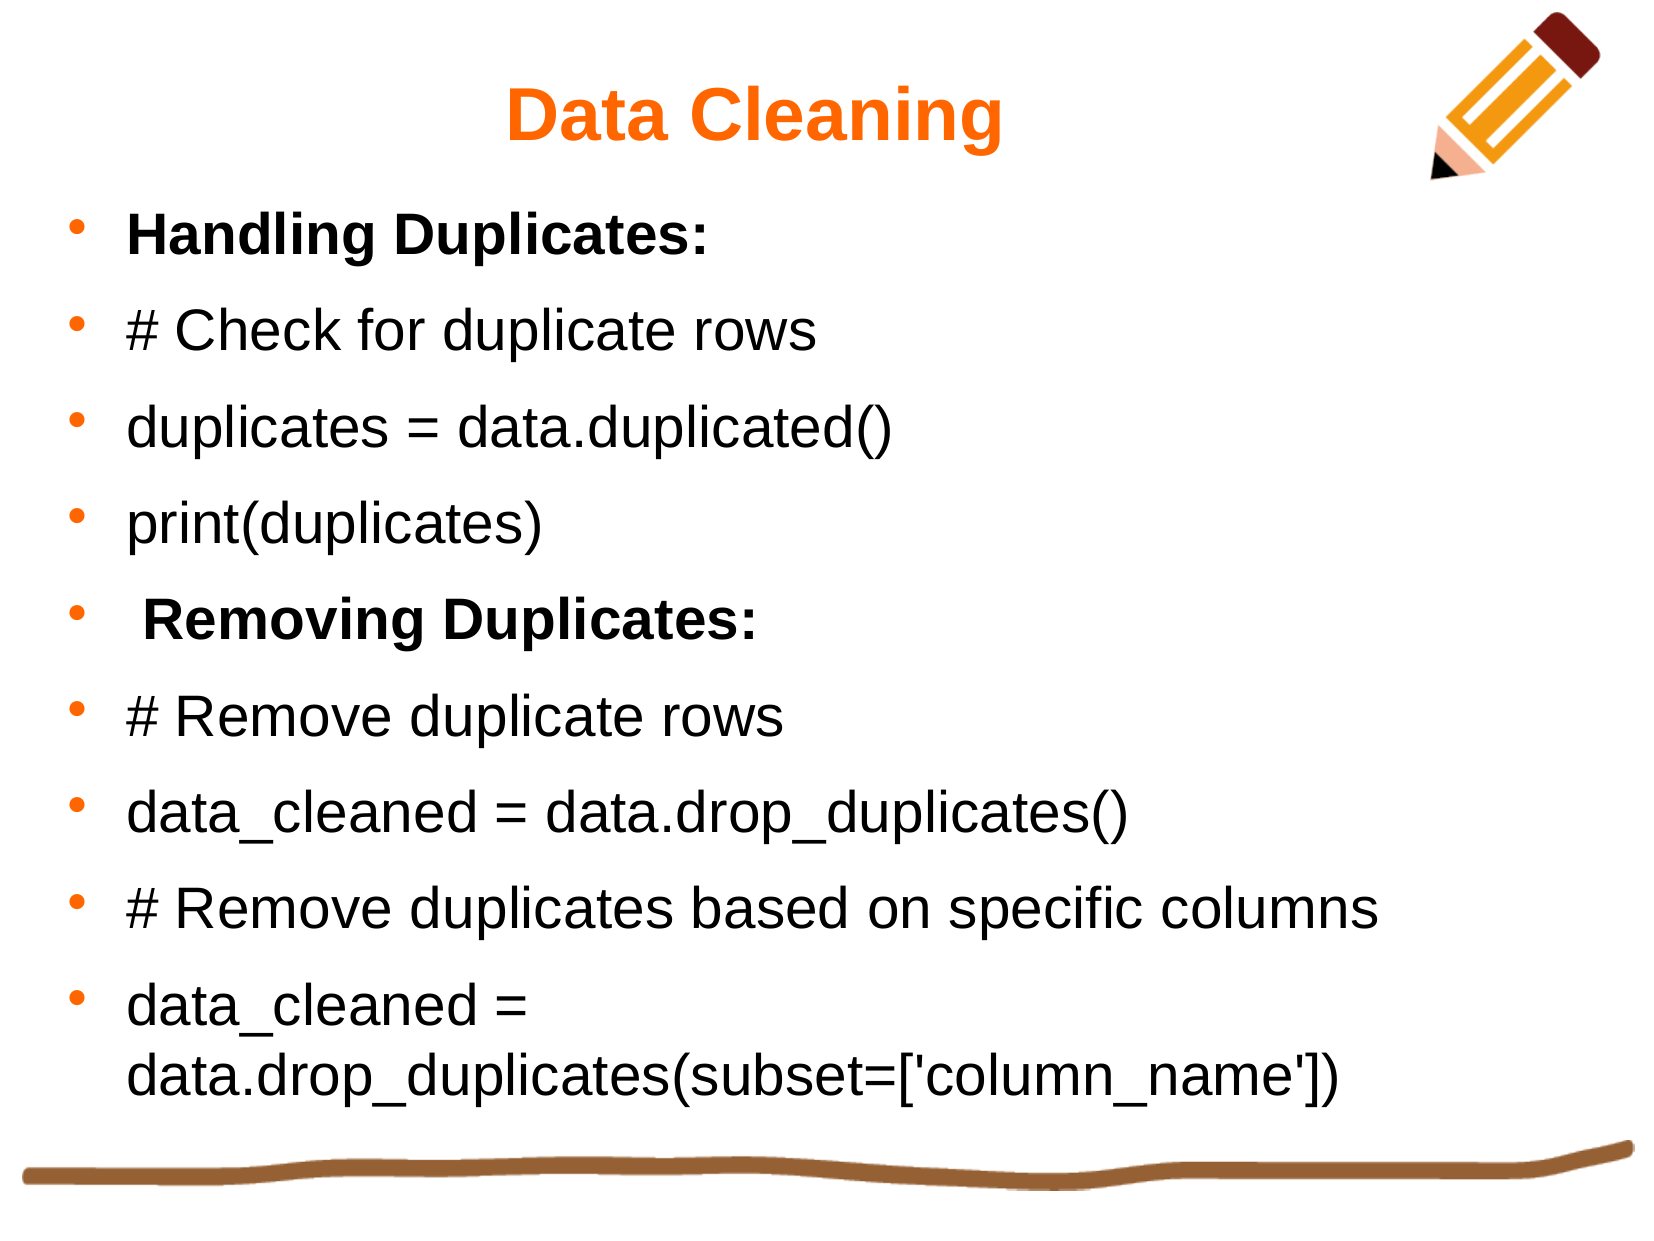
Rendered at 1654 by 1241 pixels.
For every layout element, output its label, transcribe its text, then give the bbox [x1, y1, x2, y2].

picture [1430, 12, 1601, 181]
text_box Handling Duplicates: # Check for duplicate rows duplicates = data.duplicated() print(duplicates) Removing Duplicates: # Remove duplicate rows data_cleaned = data.drop_duplicates() # Remove duplicates based on specific columns data_cleaned = data.drop_duplicates(subset=['column_name']) [47, 195, 1535, 1110]
picture [22, 1140, 1635, 1191]
text_box Data Cleaning [82, 49, 1429, 171]
